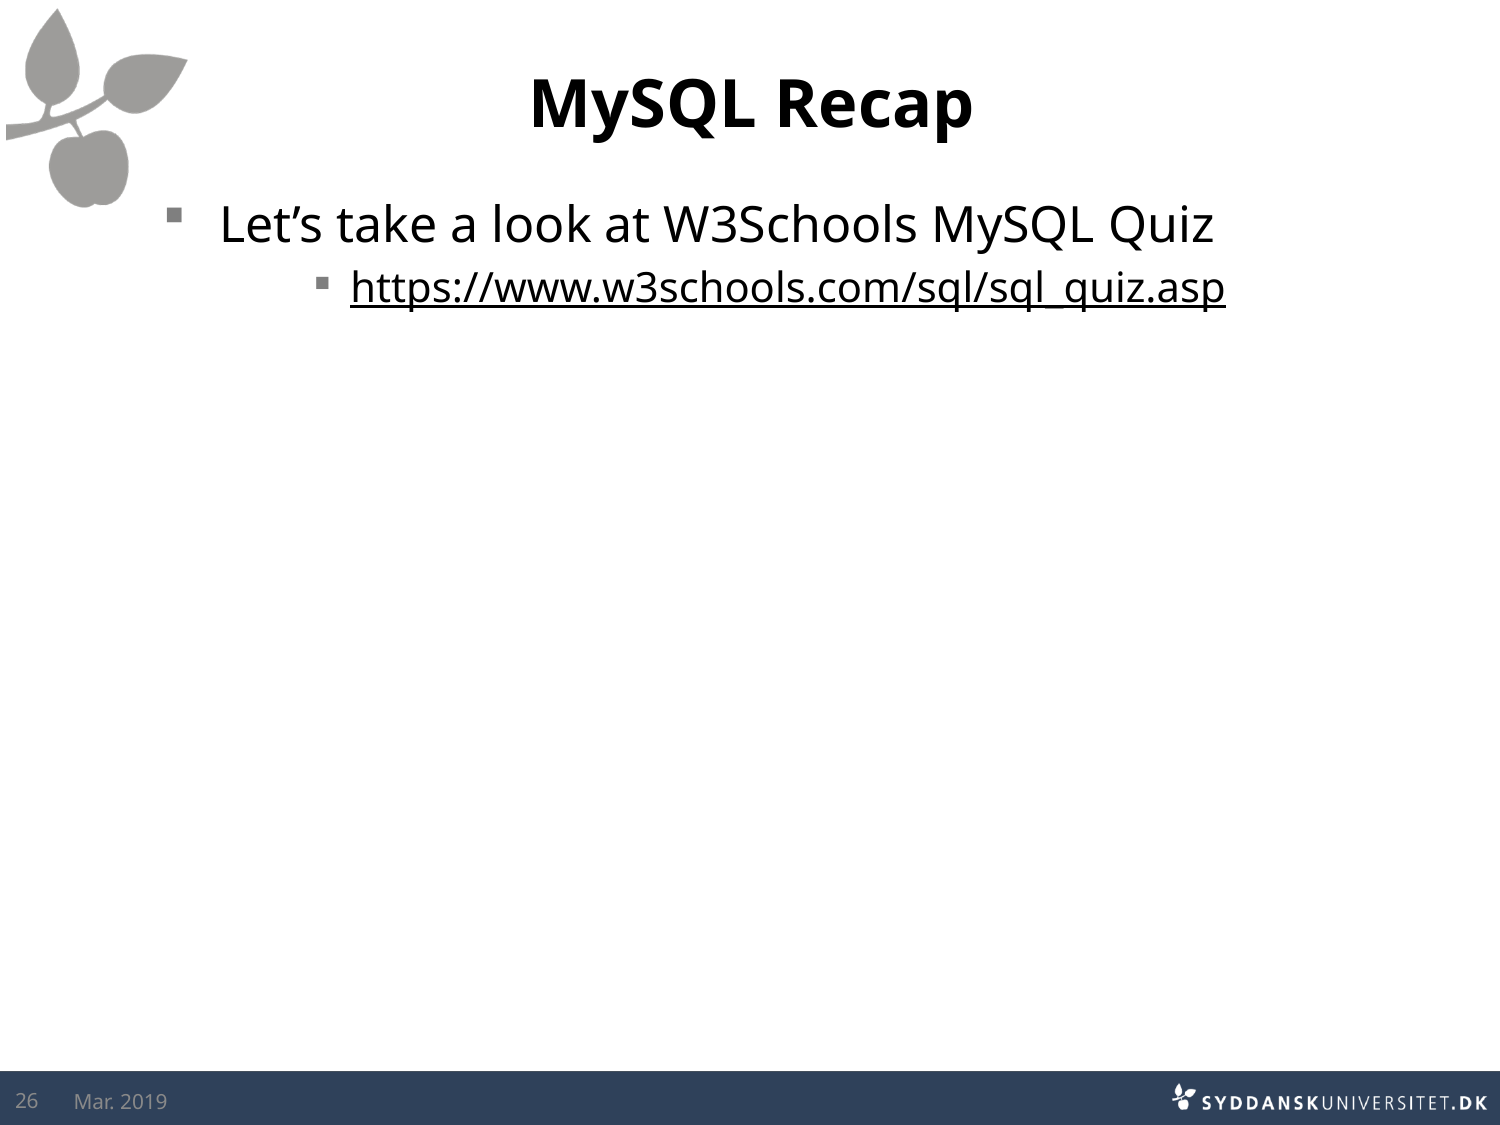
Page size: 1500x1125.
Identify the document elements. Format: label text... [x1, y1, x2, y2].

title MySQL Recap [190, 7, 1427, 195]
picture [200, 1071, 1500, 1125]
picture [0, 1071, 147, 1078]
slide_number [71, 1078, 200, 1125]
picture [5, 6, 188, 209]
list Let’s take a look at W3Schools MySQL Quiz https://www.w3schools.com/sql/sql_quiz.asp [147, 184, 1353, 1094]
slide_number 26 [0, 1078, 71, 1125]
